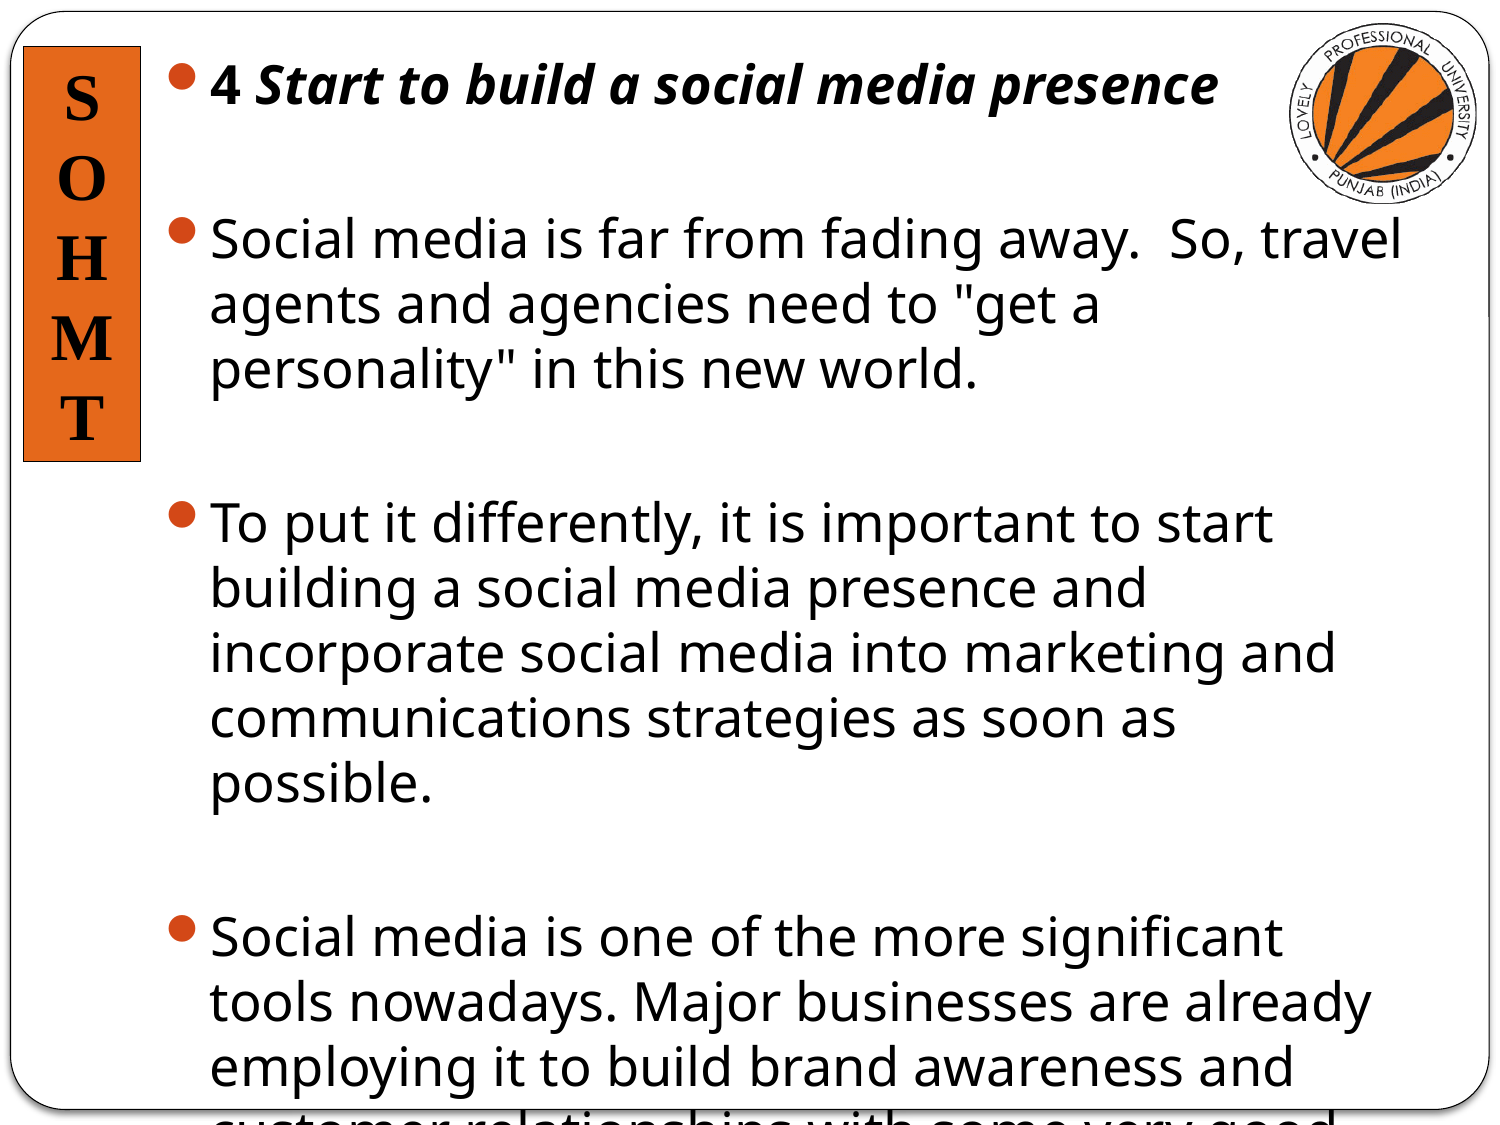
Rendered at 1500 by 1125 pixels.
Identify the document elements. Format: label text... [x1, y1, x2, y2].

picture [1289, 23, 1477, 204]
list 4 Start to build a social media presence Social media is far from fading away. So, travel agents and agencies need to "get a personality" in this new world. To put it differently, it is important to start building a social media presence and incorporate social media into marketing and communications strategies as soon as possible. Social media is one of the more significant tools nowadays. Major businesses are already employing it to build brand awareness and customer relationships with some very good results. [150, 42, 1425, 988]
